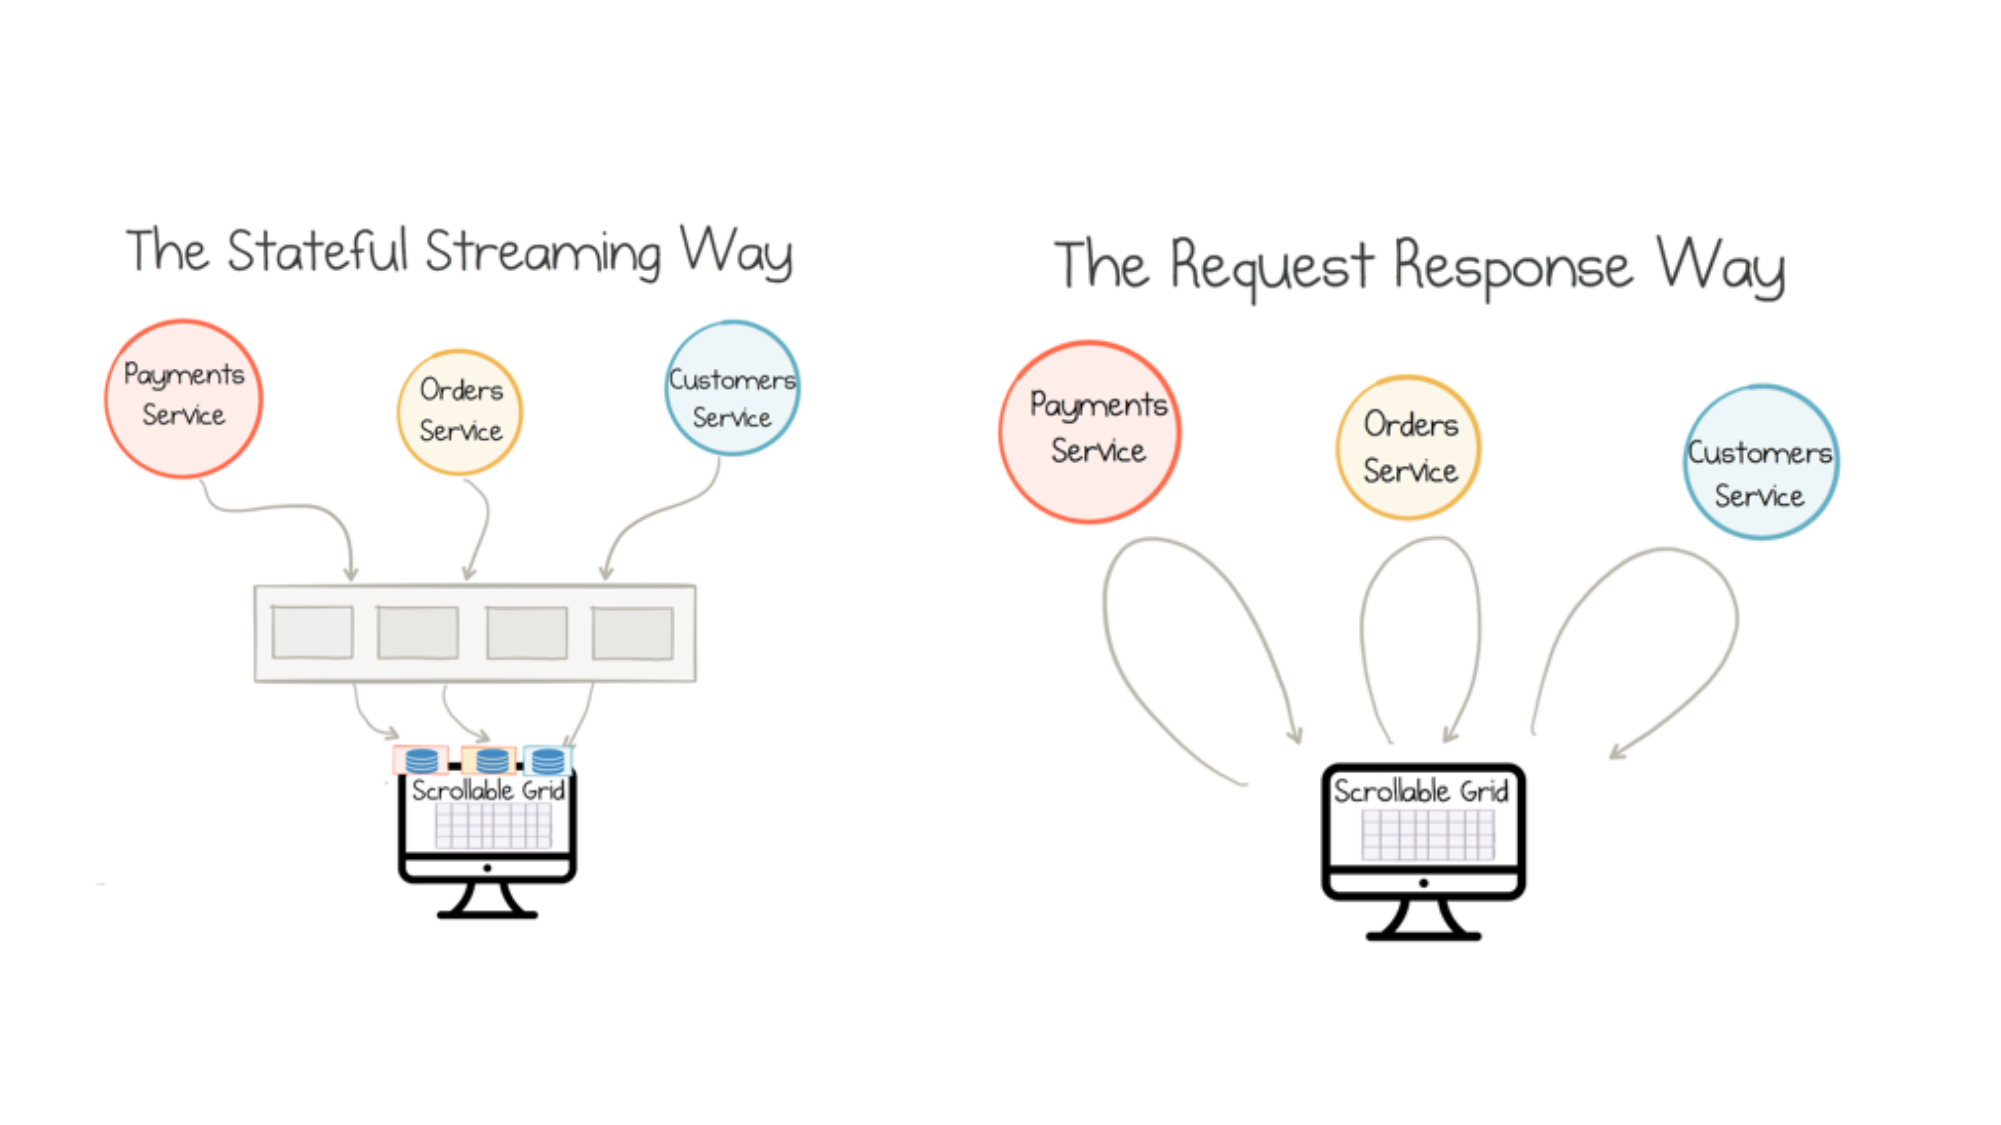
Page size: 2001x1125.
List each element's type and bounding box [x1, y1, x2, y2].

picture [964, 188, 1918, 966]
picture [66, 188, 832, 937]
